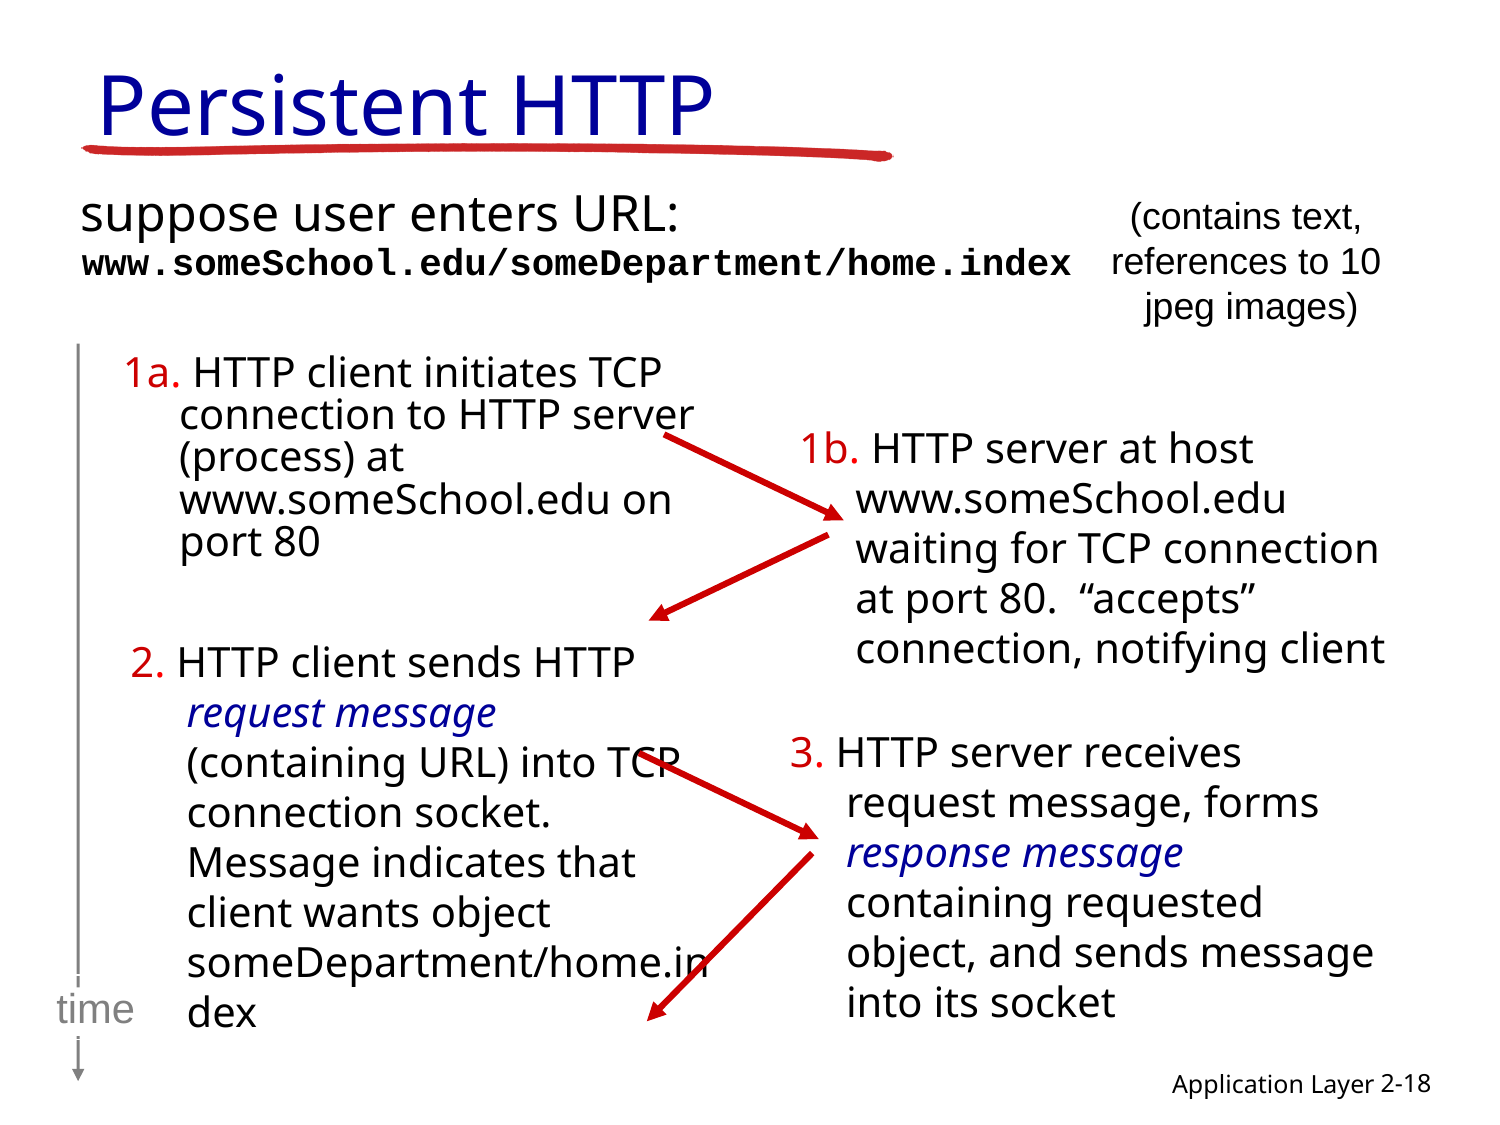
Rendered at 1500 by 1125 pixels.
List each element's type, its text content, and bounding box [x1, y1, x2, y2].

text_box [646, 853, 813, 1022]
title Persistent HTTP [81, 31, 1357, 174]
text_box [638, 752, 819, 840]
text_box [648, 534, 829, 621]
picture [77, 138, 904, 167]
text_box (contains text, references to 10 jpeg images) [1096, 184, 1407, 335]
slide_number 2-18 [1365, 1059, 1477, 1106]
text_box 3. HTTP server receives request message, forms response message containing requested object, and sends message into its socket [774, 718, 1400, 1015]
text_box 1b. HTTP server at host www.someSchool.edu waiting for TCP connection at port 80. “accepts” connection, notifying client [784, 413, 1410, 661]
list suppose user enters URL: [65, 182, 1369, 260]
text_box [663, 434, 844, 521]
text_box www.someSchool.edu/someDepartment/home.index [67, 237, 1370, 315]
list 1a. HTTP client initiates TCP connection to HTTP server (process) at www.someSchool.edu on port 80 [107, 345, 755, 659]
text_box 2. HTTP client sends HTTP request message (containing URL) into TCP connection socket. Message indicates that client wants object someDepartment/home.index [115, 628, 741, 805]
text_box [71, 1040, 85, 1082]
footer Application Layer [914, 1060, 1391, 1109]
text_box time [41, 974, 151, 1040]
